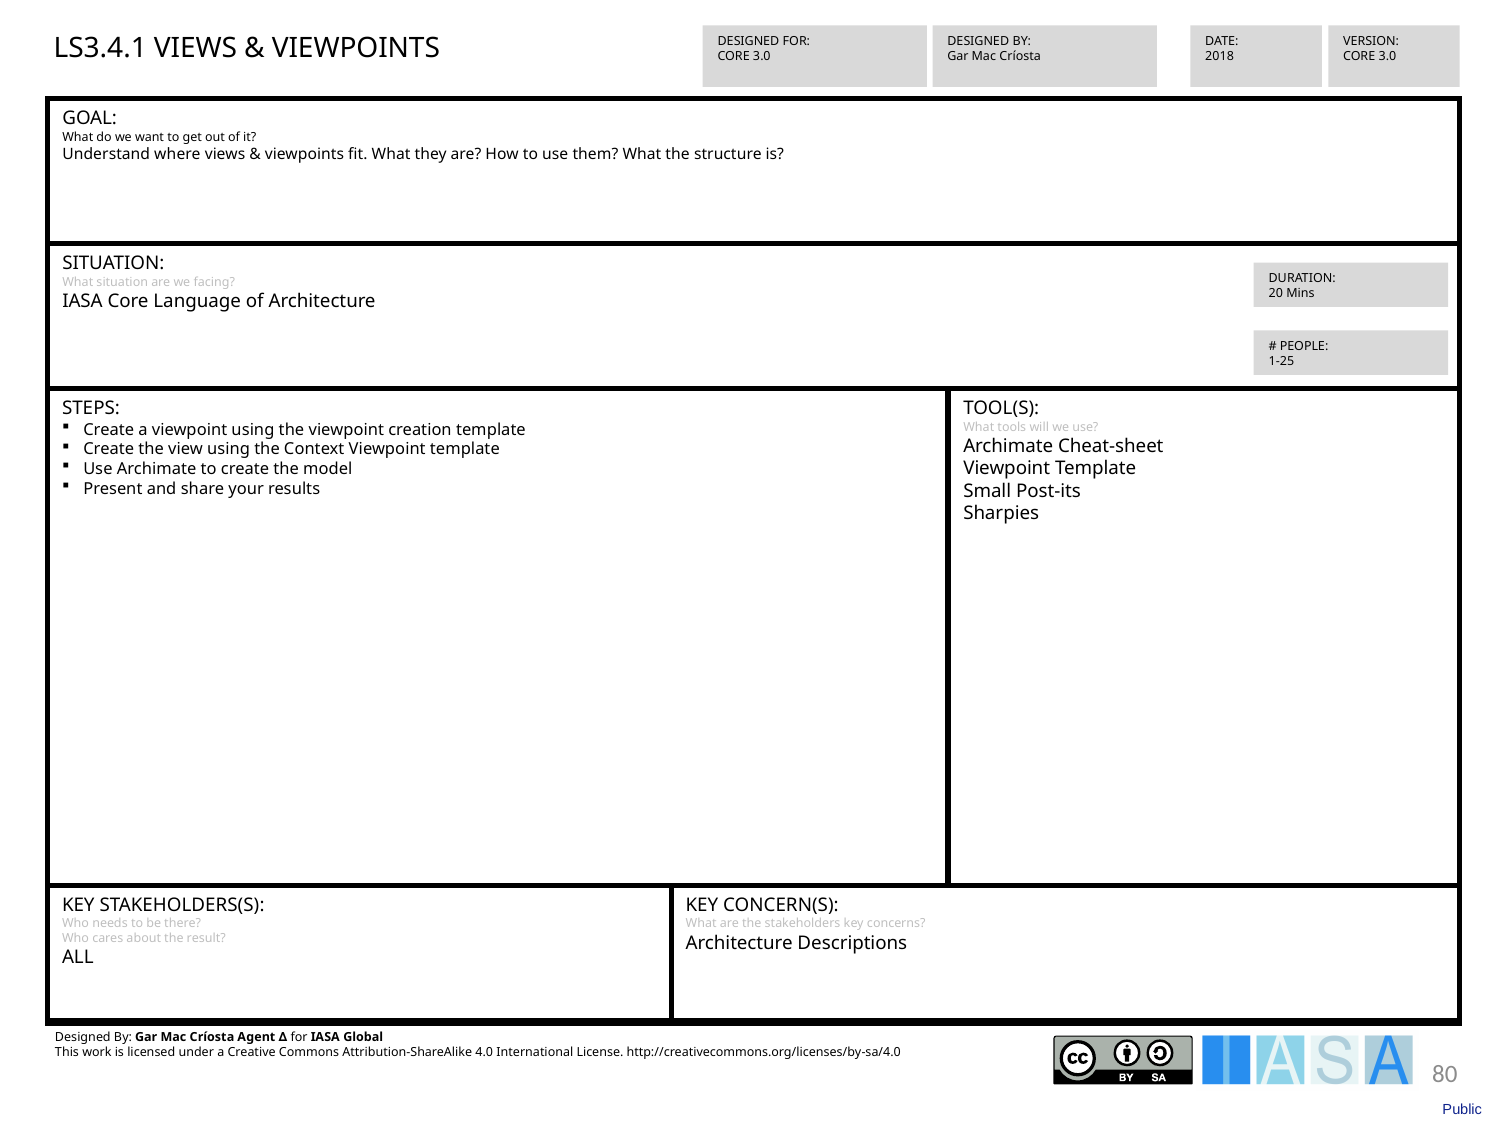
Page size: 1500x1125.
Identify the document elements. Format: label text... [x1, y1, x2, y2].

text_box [40, 22, 1460, 1067]
slide_number 80 [1059, 1042, 1473, 1103]
